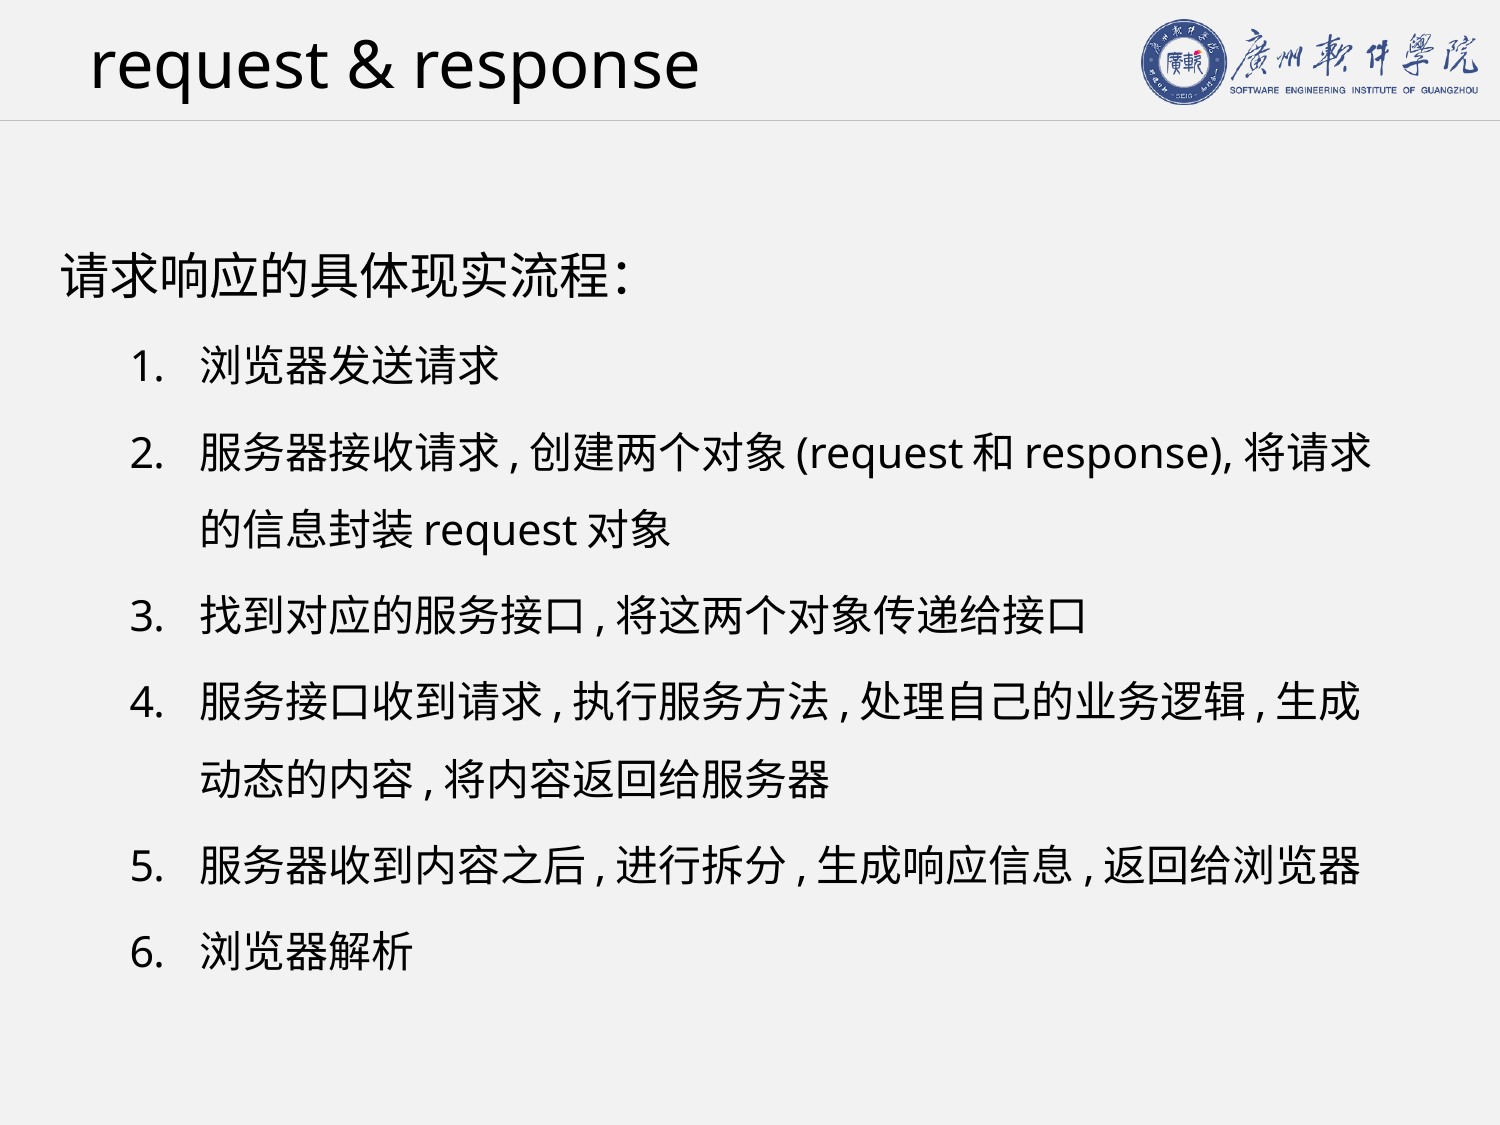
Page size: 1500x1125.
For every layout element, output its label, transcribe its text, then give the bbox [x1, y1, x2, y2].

title request & response [75, 23, 830, 117]
list 请求响应的具体现实流程： 浏览器发送请求 服务器接收请求,创建两个对象(request和response),将请求的信息封装request对象 找到对应的服务接口,将这两个对象传递给接口 服务接口收到请求,执行服务方法,处理自己的业务逻辑,生成动态的内容,将内容返回给服务器 服务器收到内容之后,进行拆分,生成响应信息,返回给浏览器 浏览器解析 [44, 176, 1393, 1045]
picture [1141, 19, 1478, 105]
